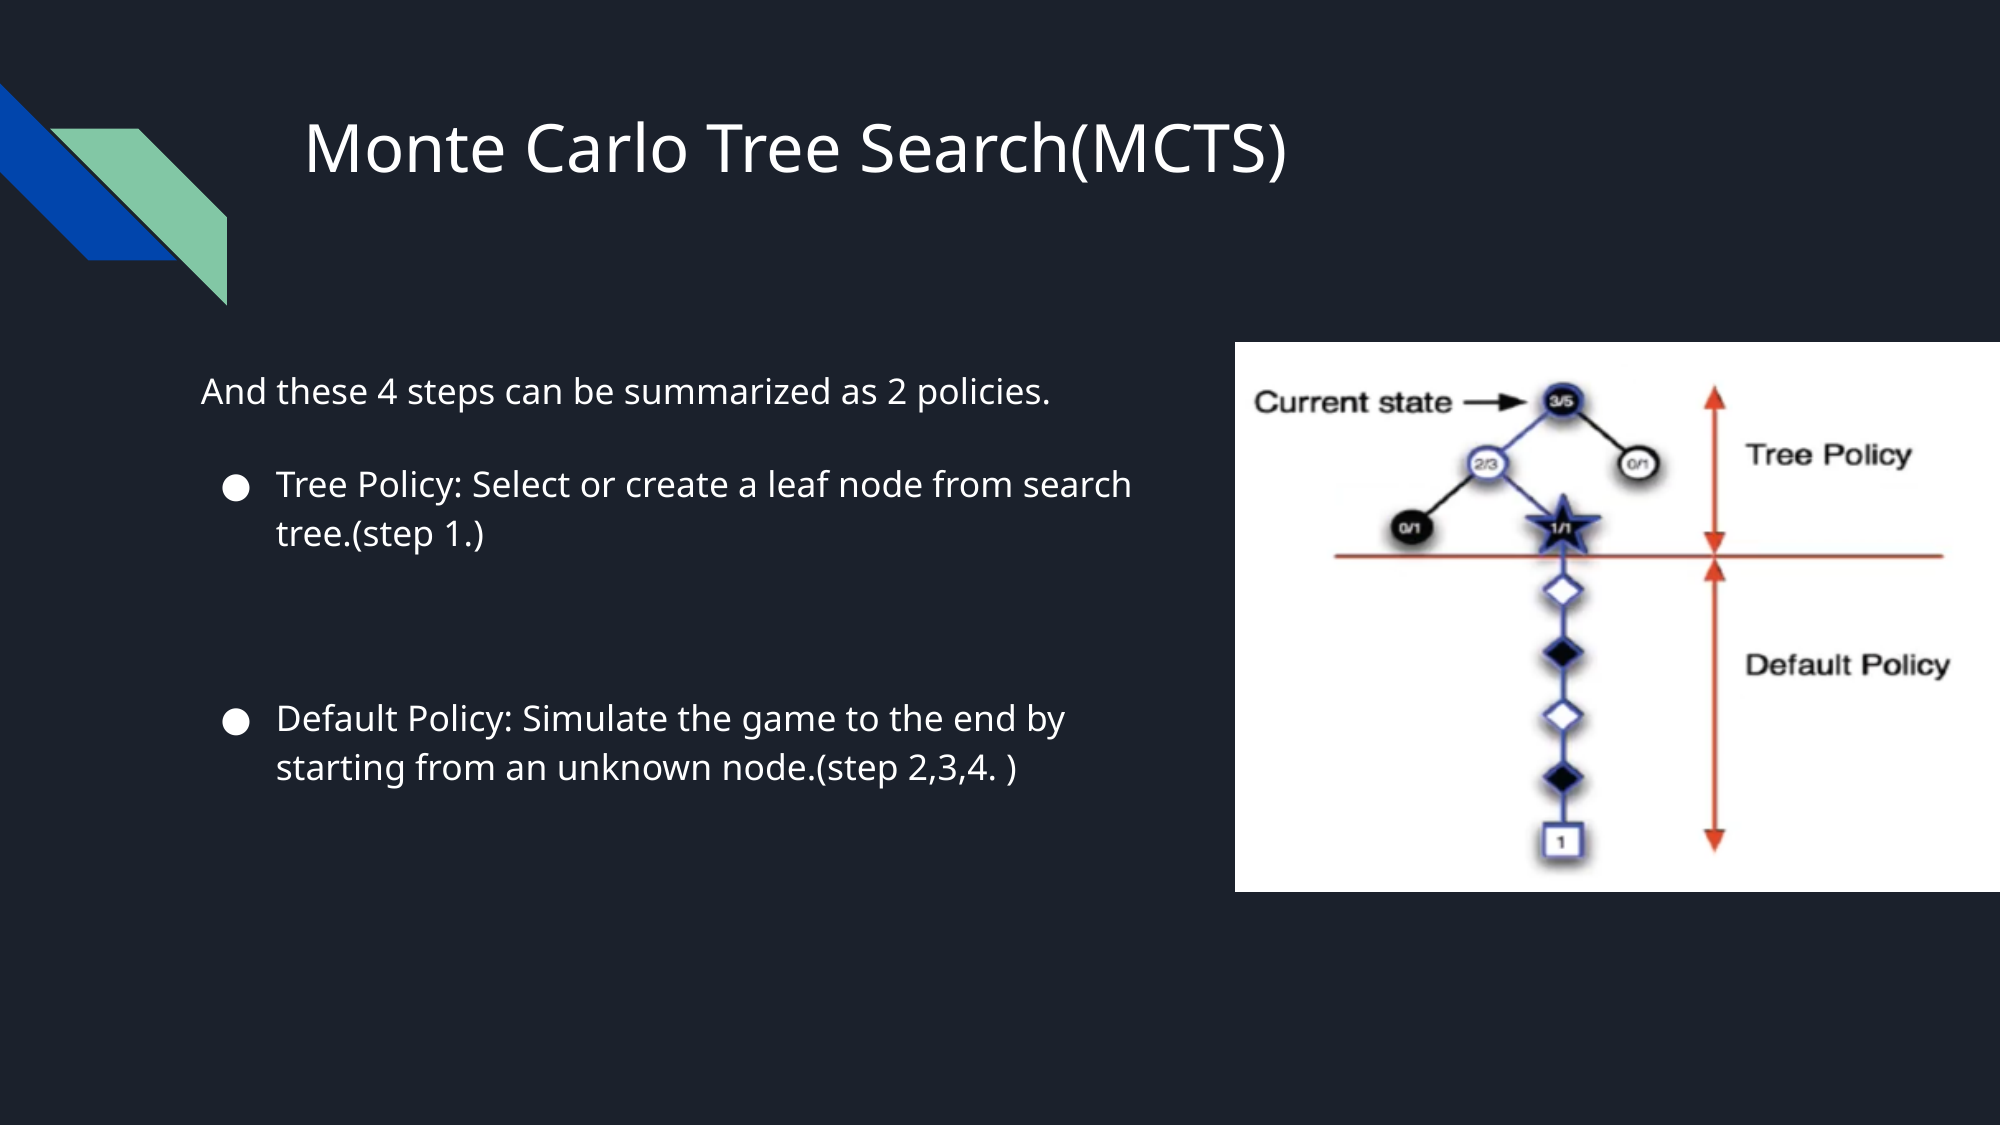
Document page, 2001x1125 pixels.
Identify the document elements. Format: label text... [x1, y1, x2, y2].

list And these 4 steps can be summarized as 2 policies. Tree Policy: Select or create a leaf node from search tree.(step 1.) Default Policy: Simulate the game to the end by starting from an unknown node.(step 2,3,4. ) [180, 342, 1195, 975]
picture [1235, 342, 2000, 892]
title Monte Carlo Tree Search(MCTS) [283, 86, 1824, 287]
